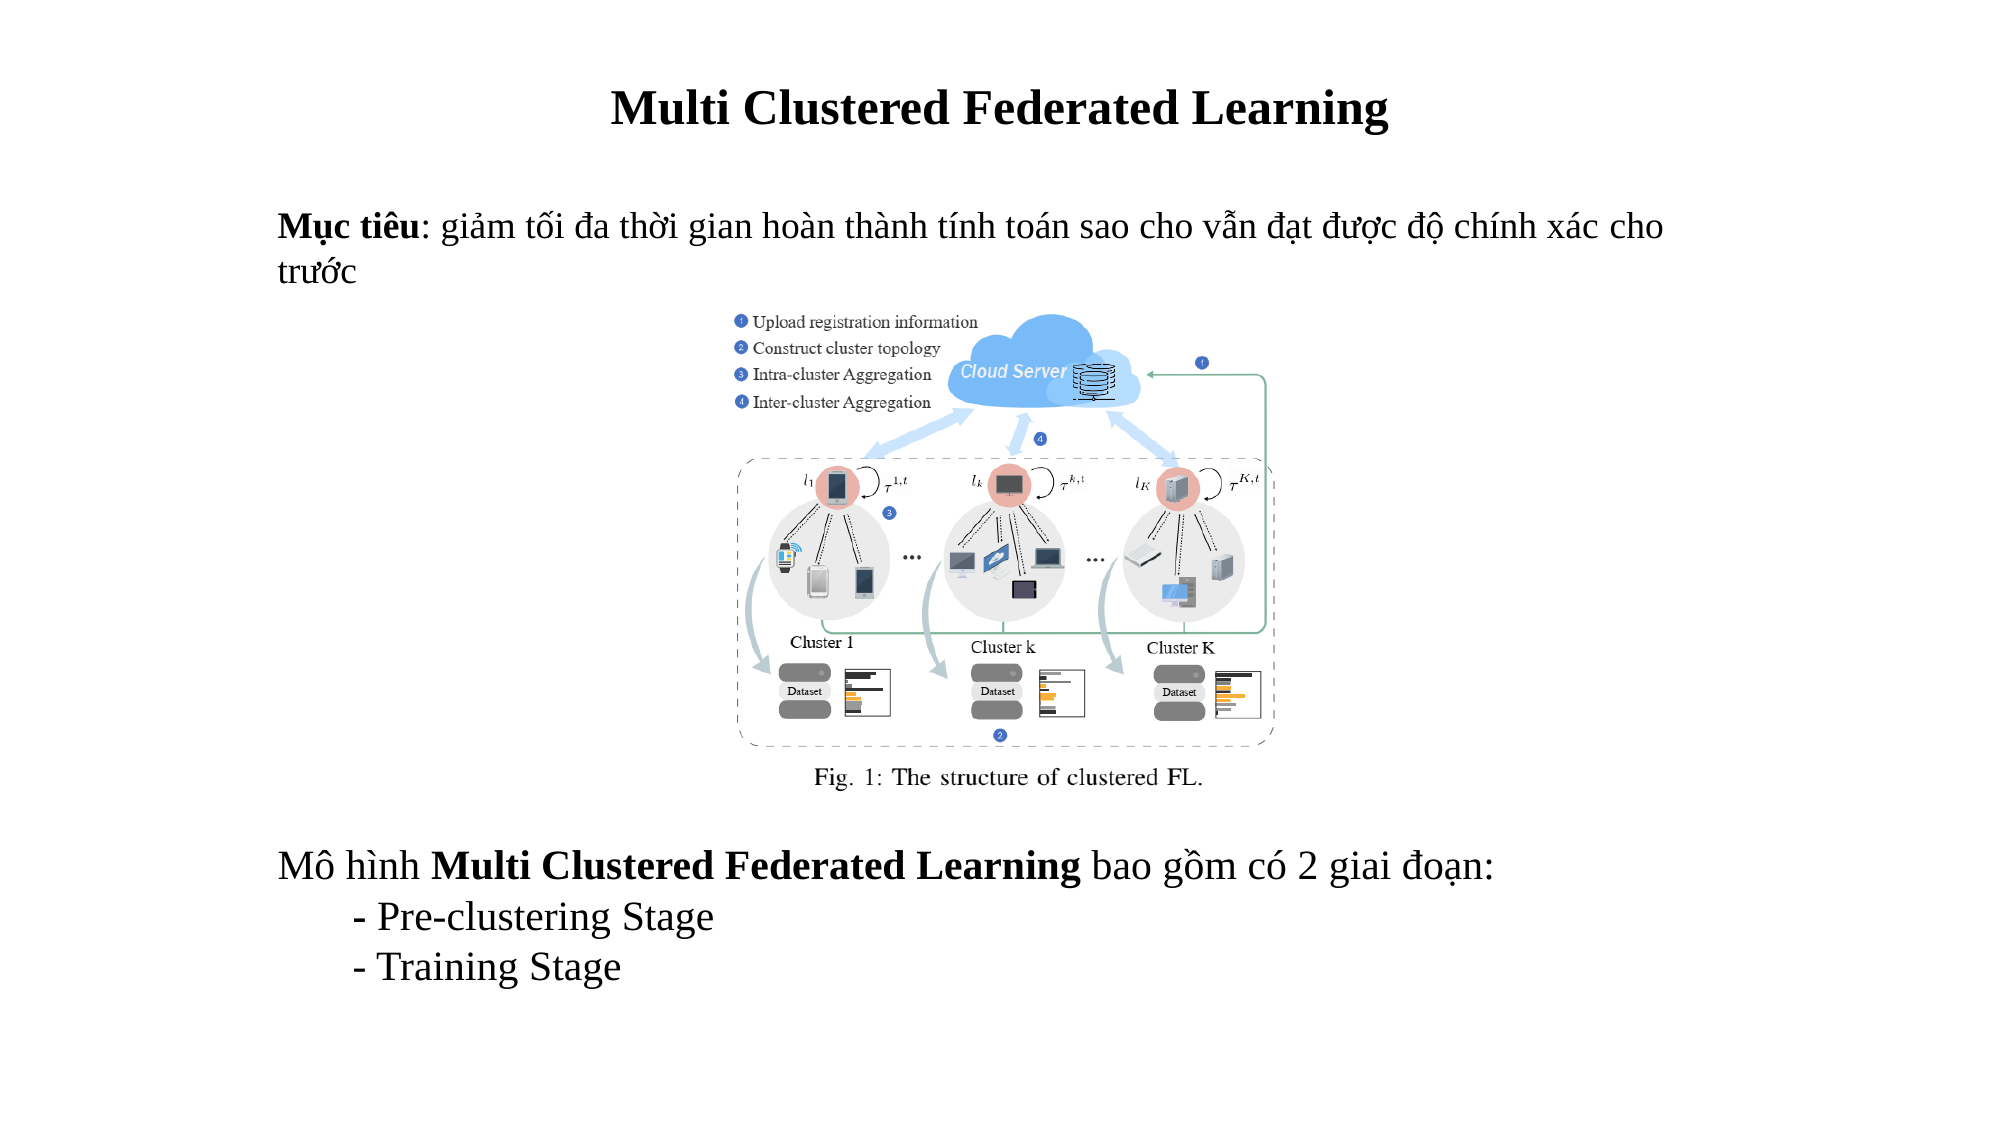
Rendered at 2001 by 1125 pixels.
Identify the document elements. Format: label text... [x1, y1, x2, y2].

text_box Multi Clustered Federated Learning [500, 66, 1500, 142]
picture [705, 301, 1295, 793]
text_box Mô hình Multi Clustered Federated Learning bao gồm có 2 giai đoạn: - Pre-clustering Stage - Training Stage [262, 830, 1677, 996]
text_box Mục tiêu: giảm tối đa thời gian hoàn thành tính toán sao cho vẫn đạt được độ chính xác cho trước [262, 193, 1738, 359]
